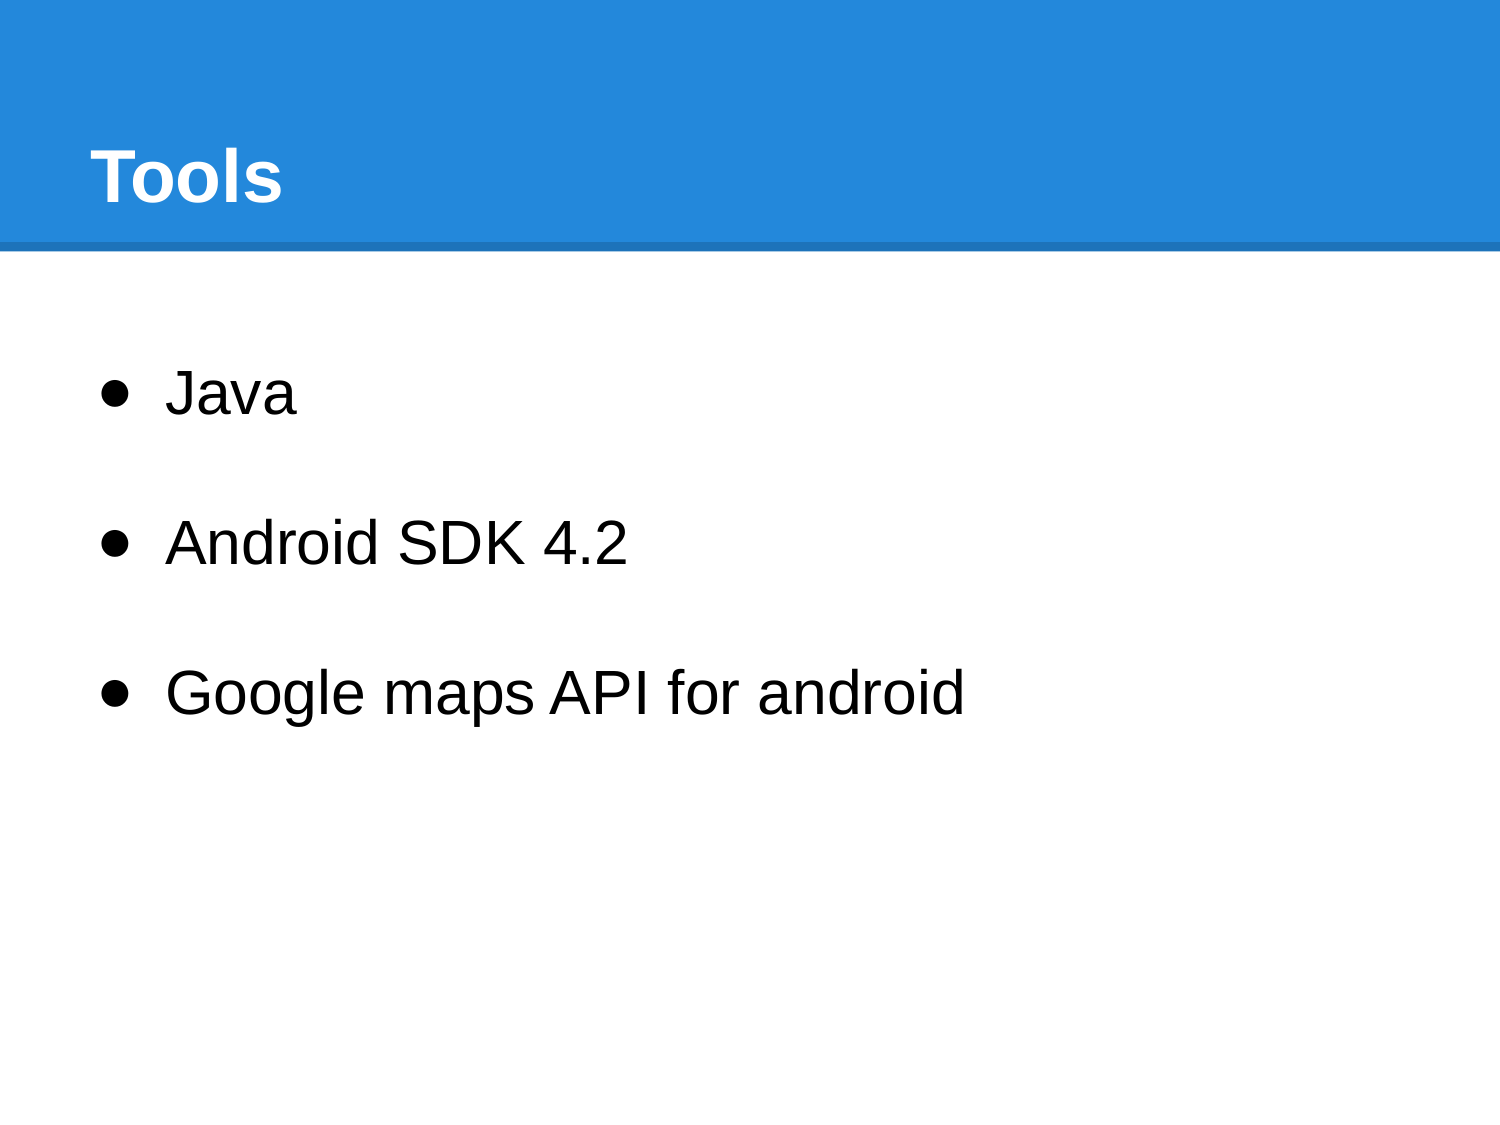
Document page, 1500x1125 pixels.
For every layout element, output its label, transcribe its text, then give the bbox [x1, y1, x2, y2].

list Java Android SDK 4.2 Google maps API for android [75, 262, 1425, 1078]
title Tools [75, 45, 1425, 233]
